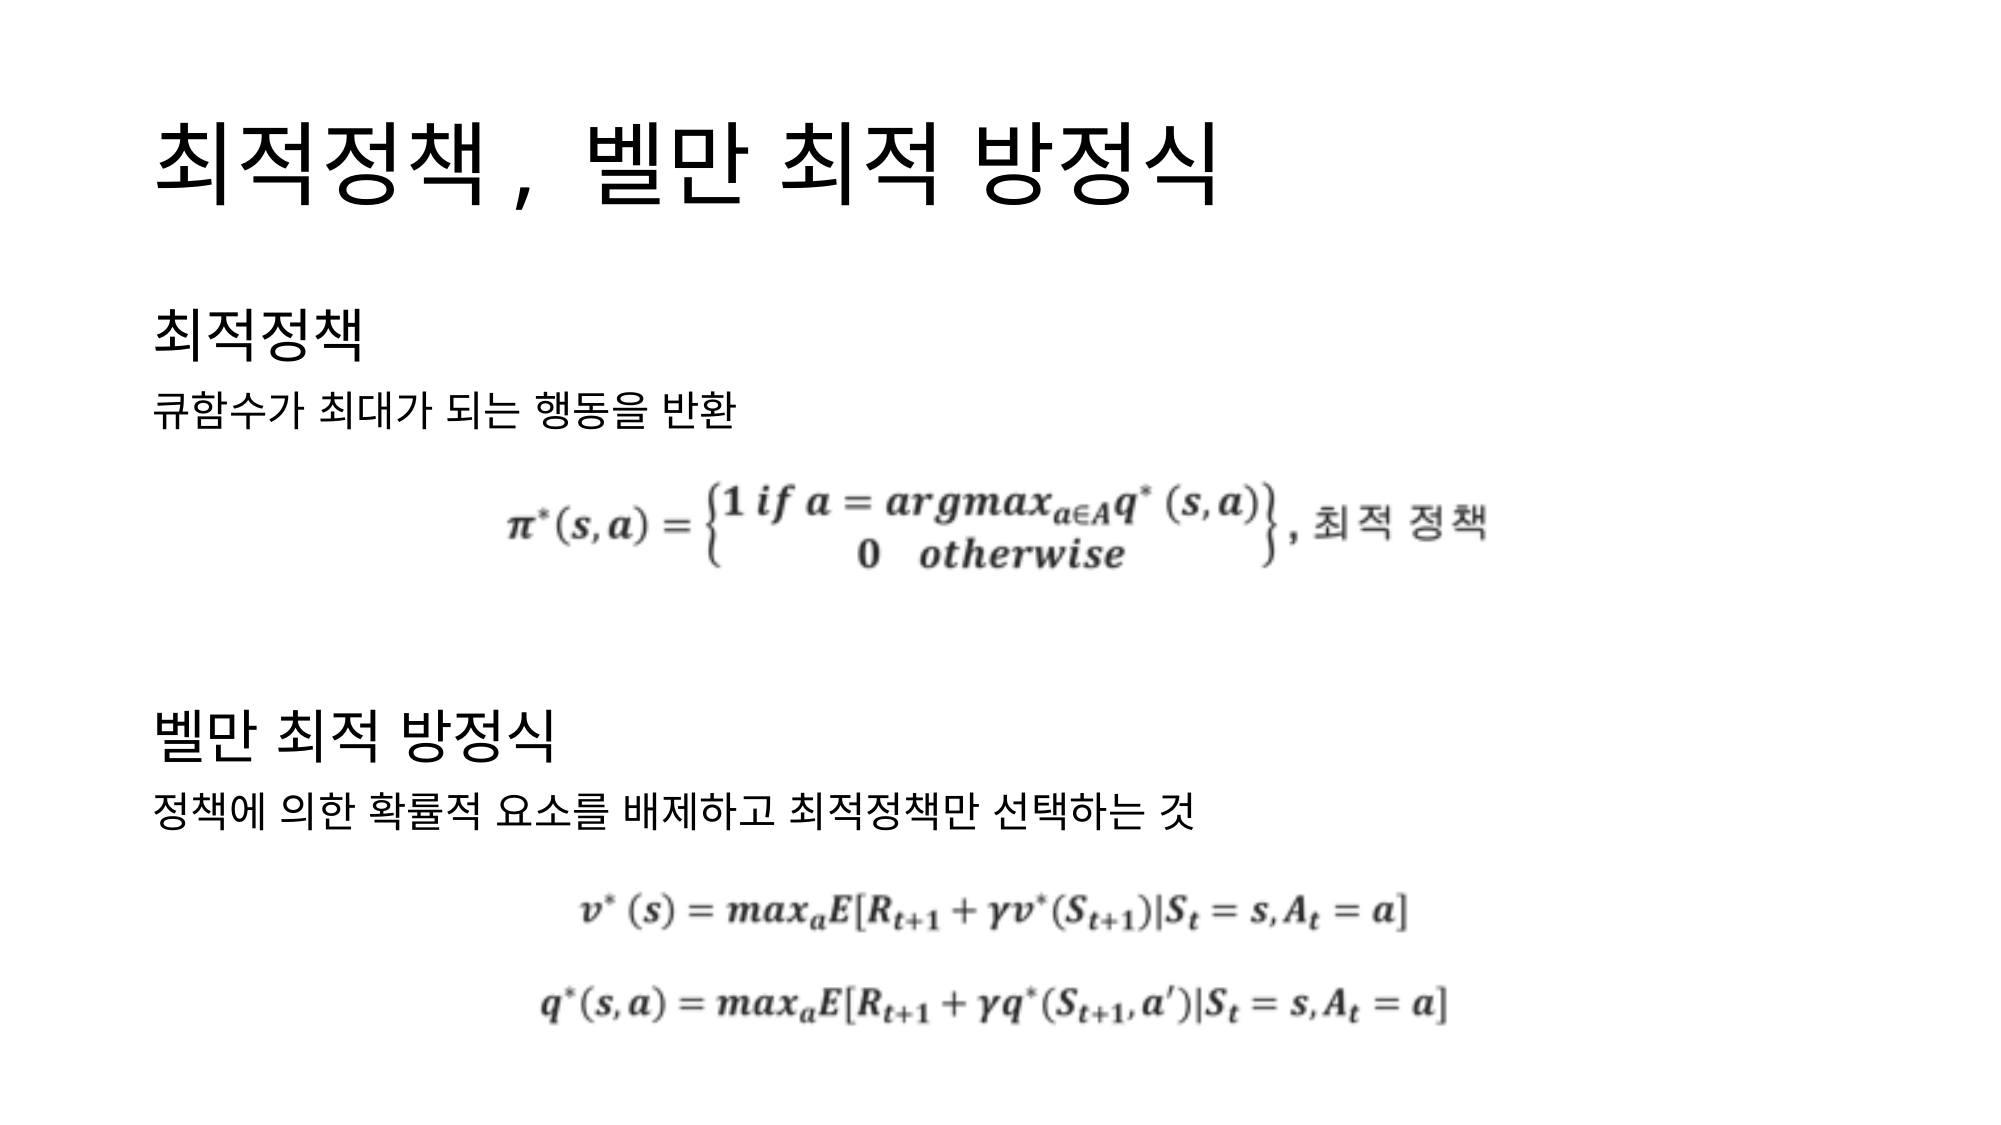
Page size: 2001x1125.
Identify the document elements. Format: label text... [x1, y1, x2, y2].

picture [482, 466, 1518, 600]
list 최적정책 큐함수가 최대가 되는 행동을 반환 벨만 최적 방정식 정책에 의한 확률적 요소를 배제하고 최적정책만 선택하는 것 [137, 299, 1863, 1014]
title 최적정책, 벨만 최적 방정식 [137, 59, 1863, 278]
picture [516, 869, 1484, 1066]
